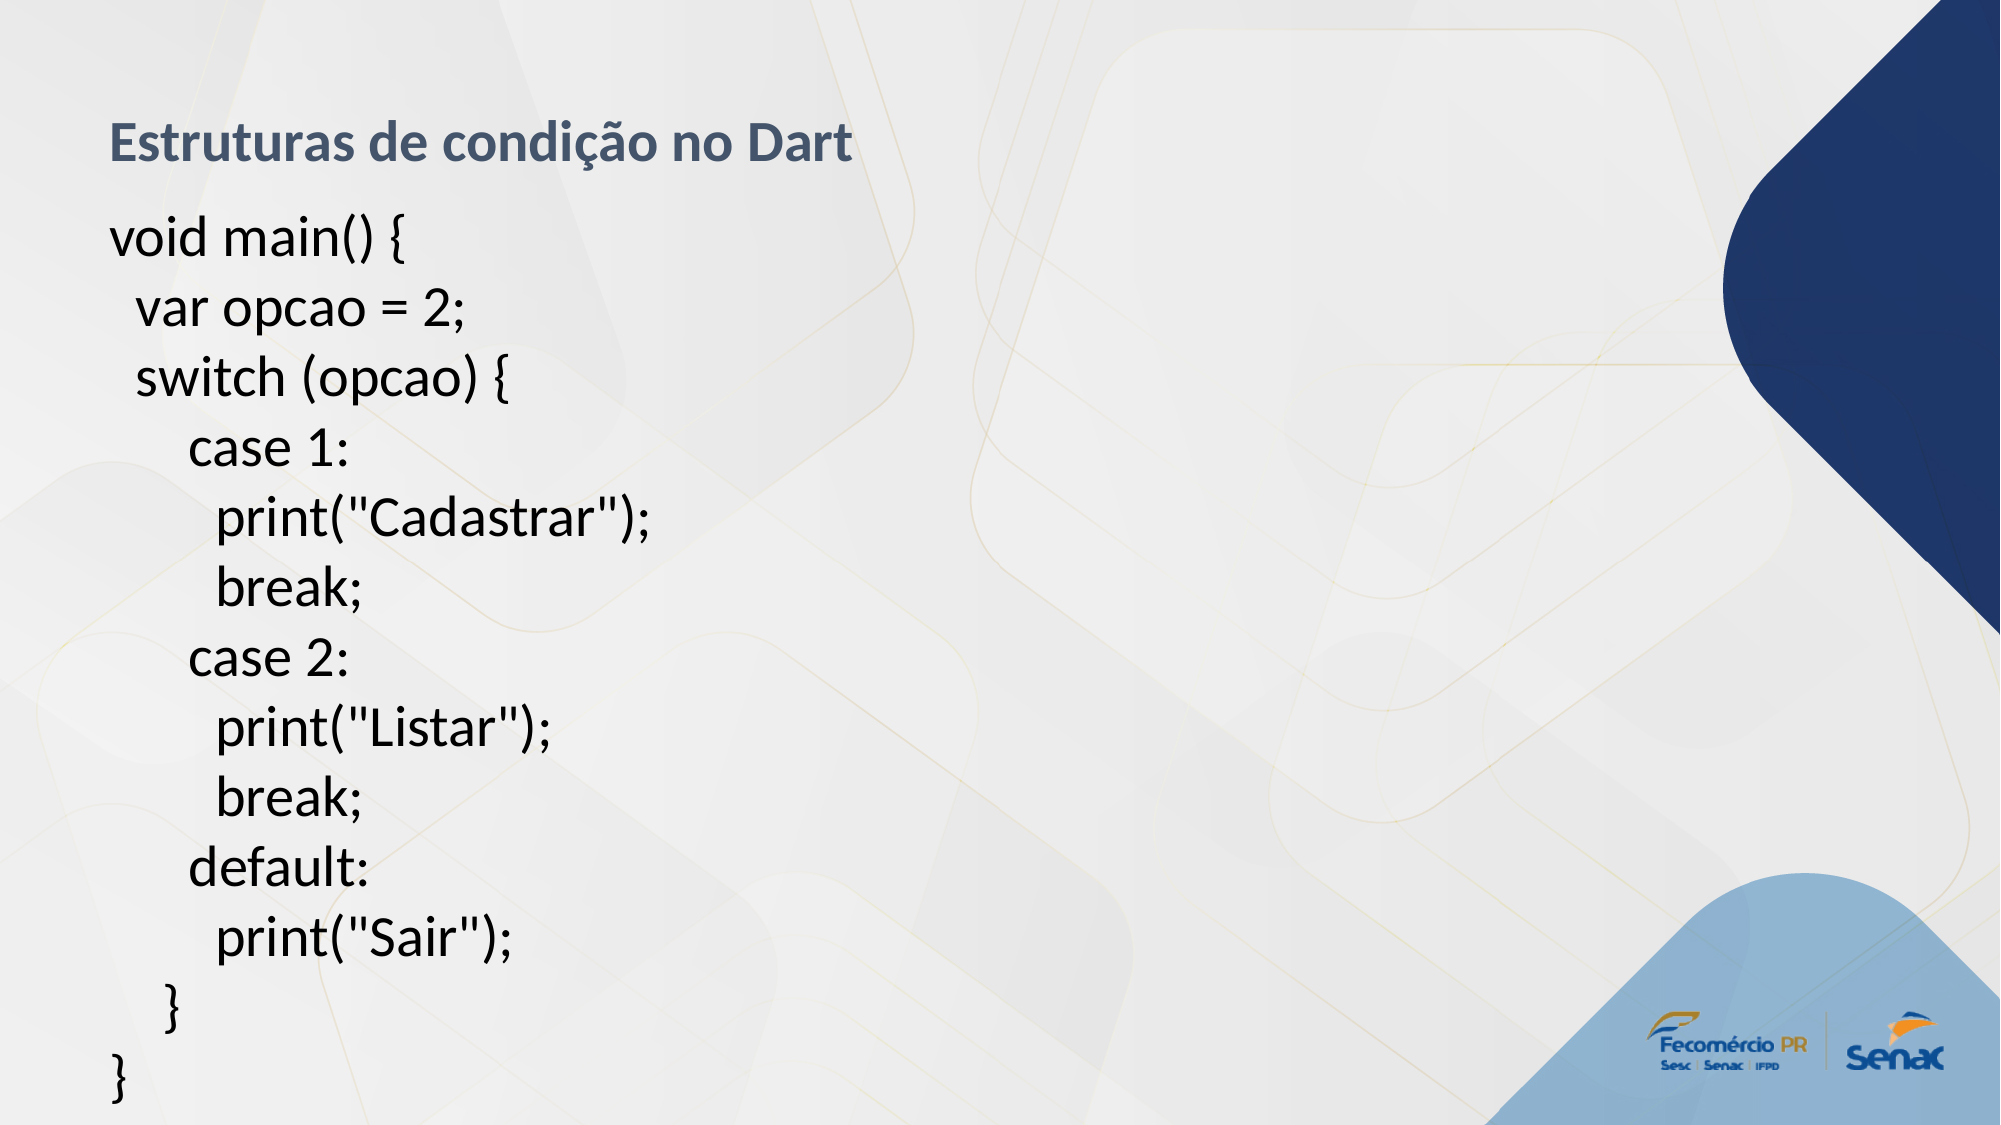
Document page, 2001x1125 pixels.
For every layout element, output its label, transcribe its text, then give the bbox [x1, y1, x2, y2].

picture [0, 0, 2000, 1125]
text_box Estruturas de condição no Dart [94, 34, 1816, 243]
text_box void main() { var opcao = 2; switch (opcao) { case 1: print("Cadastrar"); break; case 2: print("Listar"); break; default: print("Sair"); } } [94, 243, 1745, 1116]
